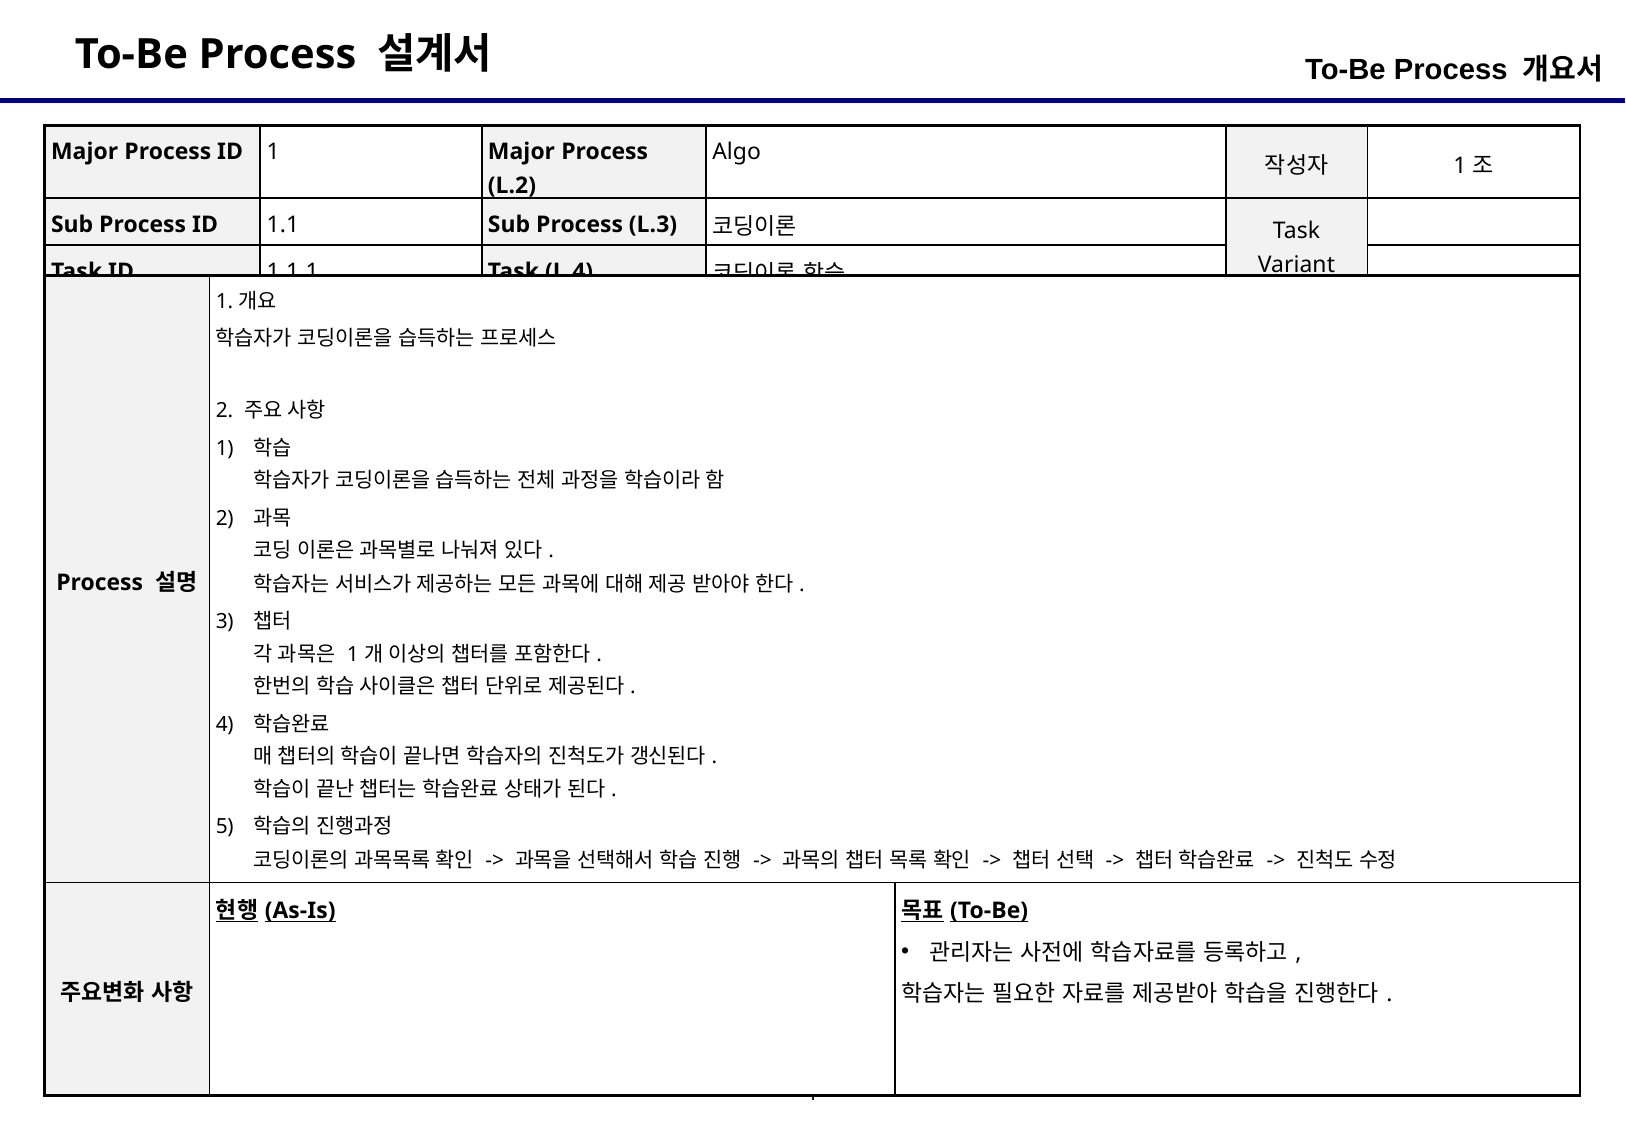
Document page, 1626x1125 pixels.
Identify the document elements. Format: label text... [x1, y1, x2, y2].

table_cell 코딩이론 [707, 199, 1225, 244]
table_cell Task Variant [1227, 199, 1367, 274]
table_header 작성자 [1227, 127, 1367, 197]
list To-Be Process 개요서 [1107, 42, 1604, 102]
table_header Major Process (L.2) [483, 127, 705, 197]
table_cell [1368, 199, 1579, 244]
table_cell 주요변화 사항 [46, 883, 209, 1094]
table_header 1조 [1368, 127, 1579, 197]
table_cell 현행(As-Is) [210, 883, 894, 1094]
table_header Major Process ID [46, 127, 259, 197]
table_cell 코딩이론 학습 [707, 246, 1225, 274]
table_cell Sub Process ID [46, 199, 259, 244]
table_header 1.개요 학습자가 코딩이론을 습득하는 프로세스 2. 주요 사항 학습 학습자가 코딩이론을 습득하는 전체 과정을 학습이라 함 과목 코딩 이론은 과목별로 나눠져 있다. 학습자는 서비스가 제공하는 모든 과목에 대해 제공 받아야 한다. 챕터 각 과목은 1개 이상의 챕터를 포함한다. 한번의 학습 사이클은 챕터 단위로 제공된다. 학습완료 매 챕터의 학습이 끝나면 학습자의 진척도가 갱신된다. 학습이 끝난 챕터는 학습완료 상태가 된다. 학습의 진행과정 코딩이론의 과목목록 확인 -> 과목을 선택해서 학습 진행 -> 과목의 챕터 목록 확인 -> 챕터 선택 -> 챕터 학습완료 -> 진척도 수정 [210, 277, 1579, 882]
table_cell [1368, 246, 1579, 274]
table_header Algo [707, 127, 1225, 197]
table_header 1 [261, 127, 481, 197]
table_cell 목표(To-Be) 관리자는 사전에 학습자료를 등록하고, 학습자는 필요한 자료를 제공받아 학습을 진행한다. [896, 883, 1579, 1094]
table_cell Sub Process (L.3) [483, 199, 705, 244]
table_cell Task ID [46, 246, 259, 274]
table_cell 1.1 [261, 199, 481, 244]
table_cell Task (L.4) [483, 246, 705, 274]
table_cell 1.1.1 [261, 246, 481, 274]
table_header Process 설명 [46, 277, 209, 882]
